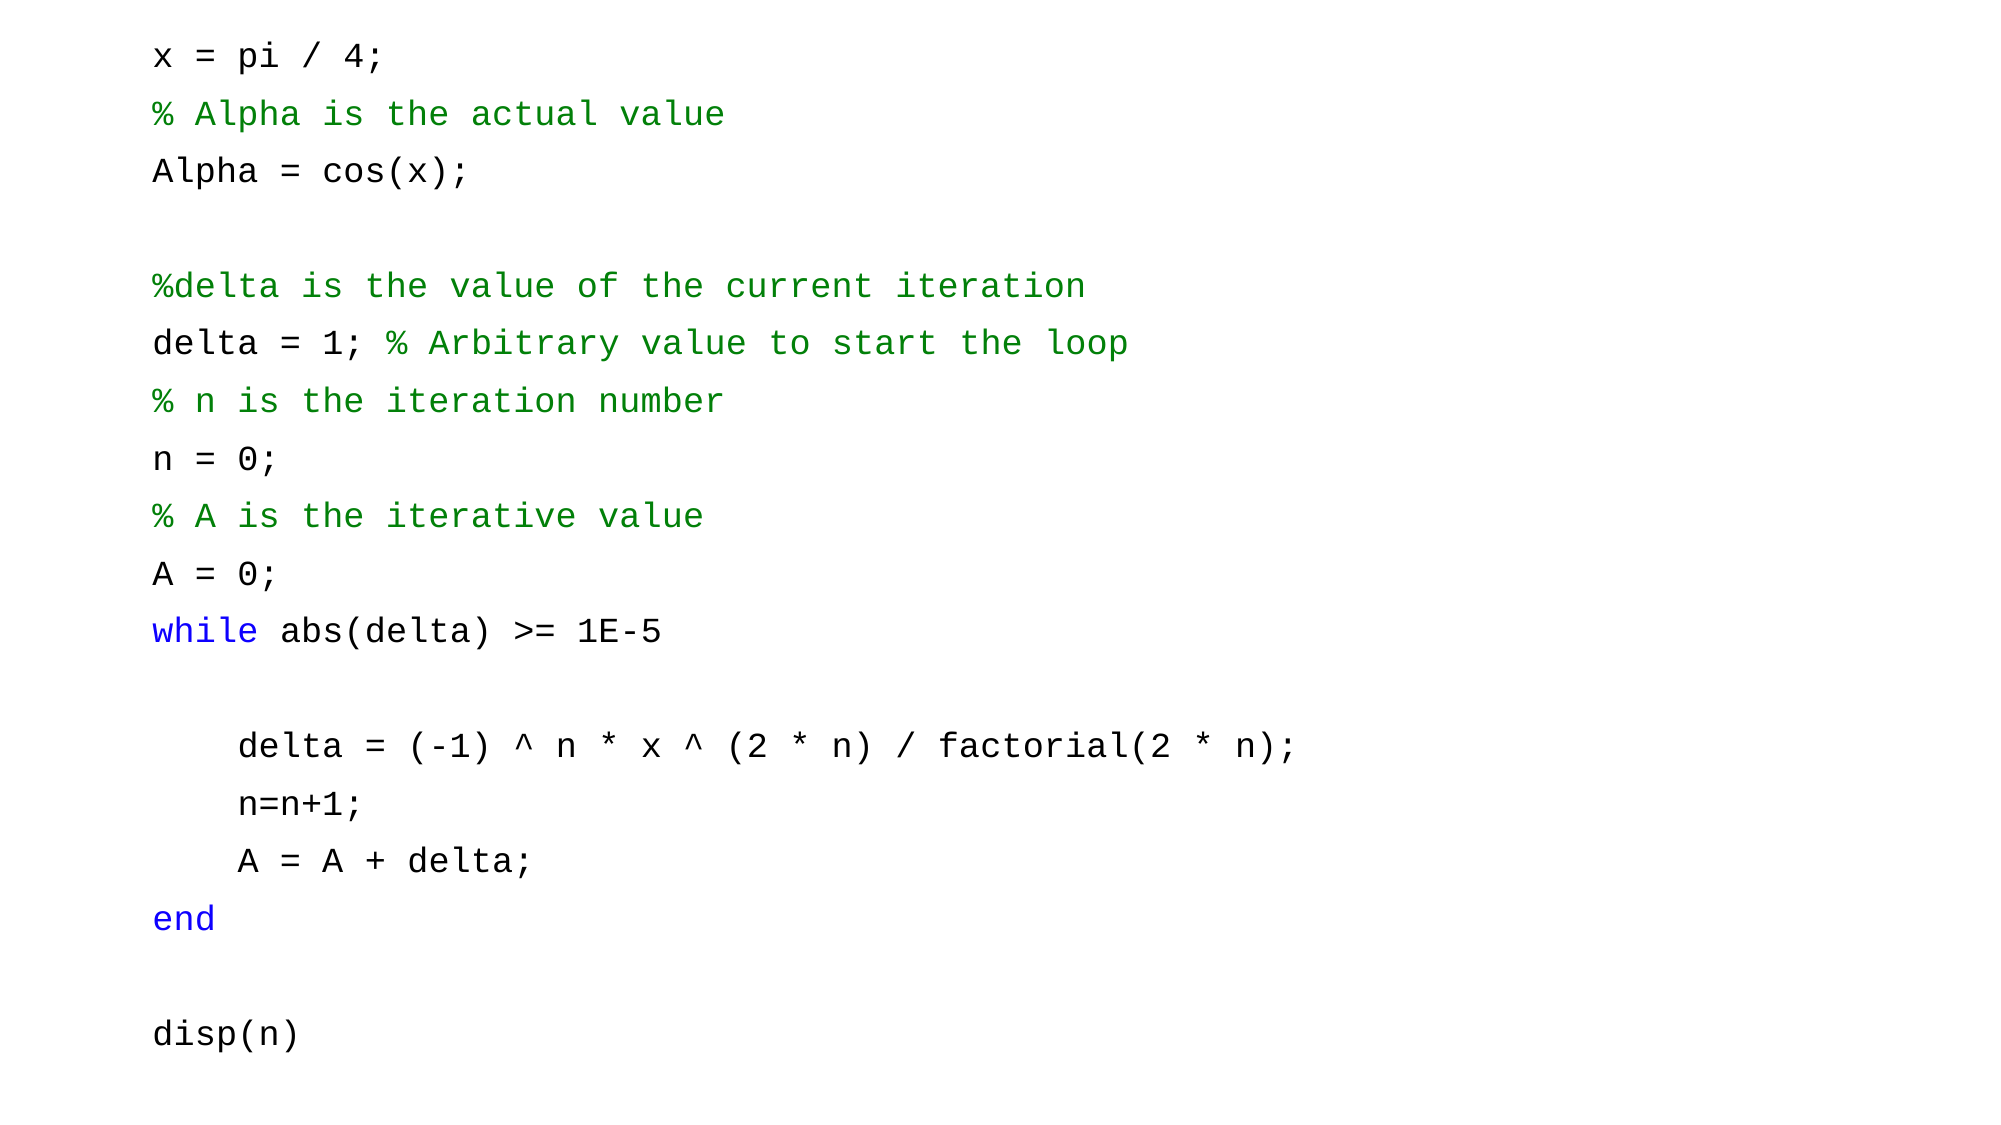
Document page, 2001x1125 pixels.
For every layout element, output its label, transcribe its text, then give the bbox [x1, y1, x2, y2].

list x = pi / 4; % Alpha is the actual value Alpha = cos(x); %delta is the value of the current iteration delta = 1; % Arbitrary value to start the loop % n is the iteration number n = 0; % A is the iterative value A = 0; while abs(delta) >= 1E-5 delta = (-1) ^ n * x ^ (2 * n) / factorial(2 * n); n=n+1; A = A + delta; end disp(n) [137, 29, 1863, 1069]
